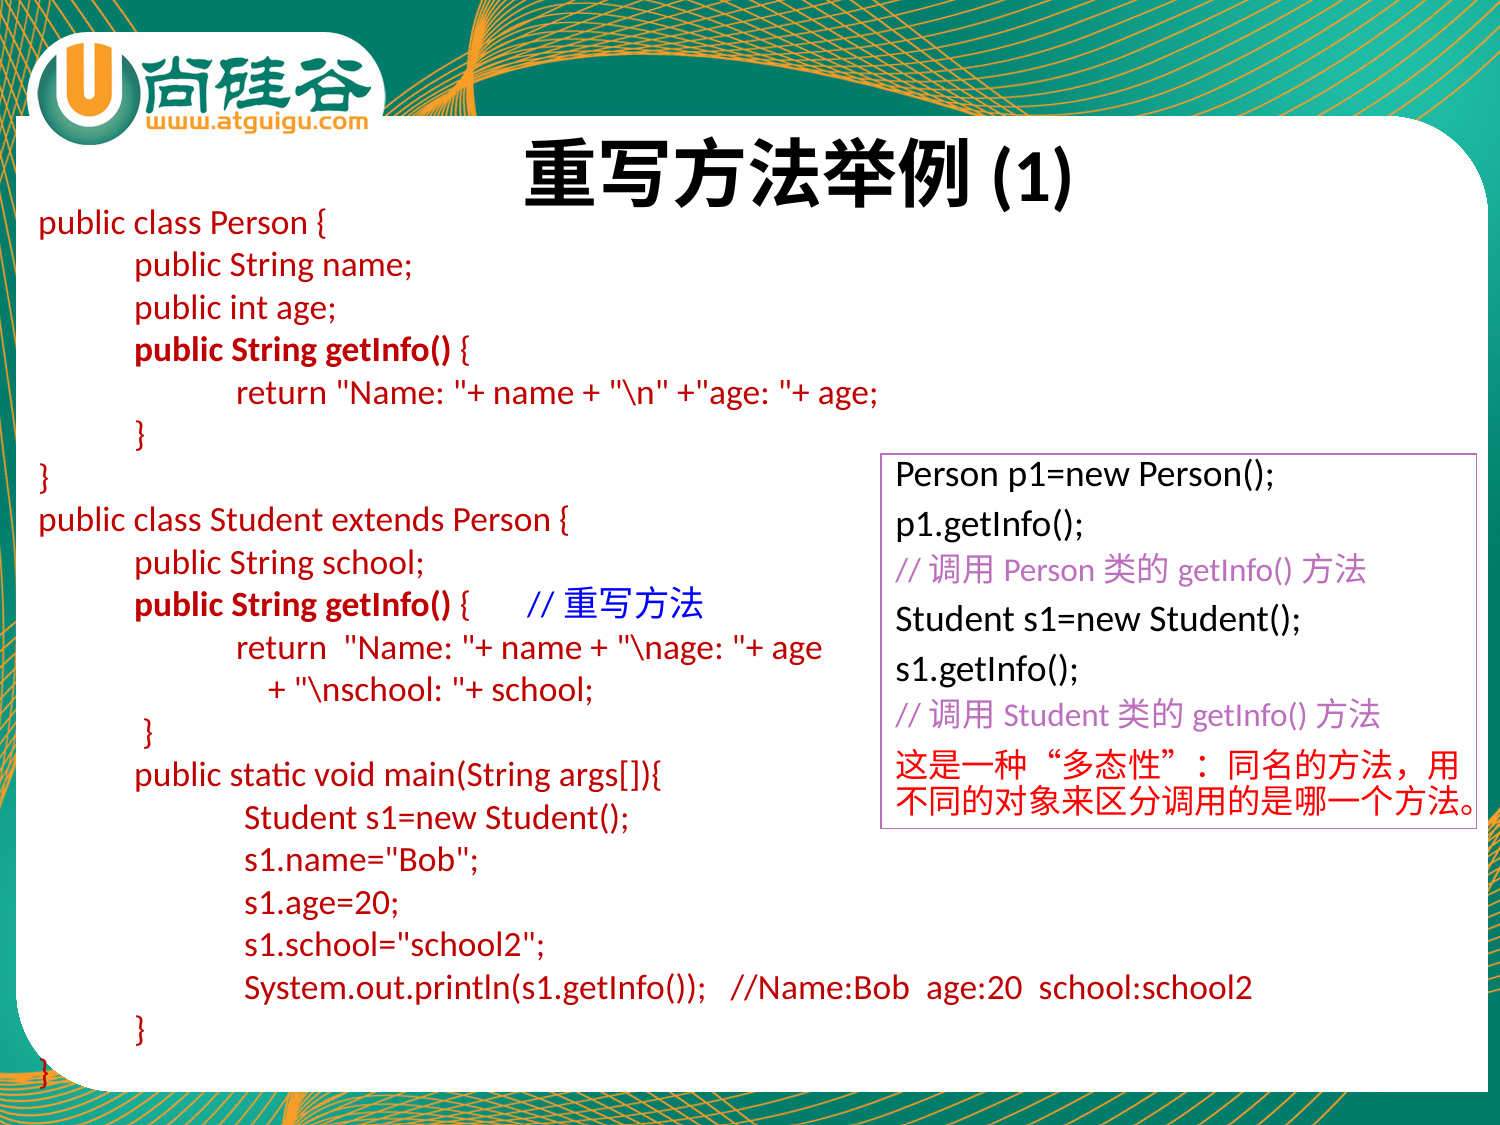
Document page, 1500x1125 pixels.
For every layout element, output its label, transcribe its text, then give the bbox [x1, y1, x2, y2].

text_box Person p1=new Person(); p1.getInfo(); //调用Person类的getInfo()方法 Student s1=new Student(); s1.getInfo(); //调用Student类的getInfo()方法 这是一种“多态性”：同名的方法，用不同的对象来区分调用的是哪一个方法。 [880, 453, 1477, 829]
picture [0, 0, 1500, 1125]
title 重写方法举例(1) [507, 101, 1179, 191]
text_box public class Person { public String name; public int age; public String getInfo() { return "Name: "+ name + "\n" +"age: "+ age; } } public class Student extends Person { public String school; public String getInfo() { //重写方法 return "Name: "+ name + "\nage: "+ age + "\nschool: "+ school; } public static void main(String args[]){ Student s1=new Student(); s1.name="Bob"; s1.age=20; s1.school="school2"; System.out.println(s1.getInfo()); //Name:Bob age:20 school:school2 } } [23, 191, 1424, 1099]
